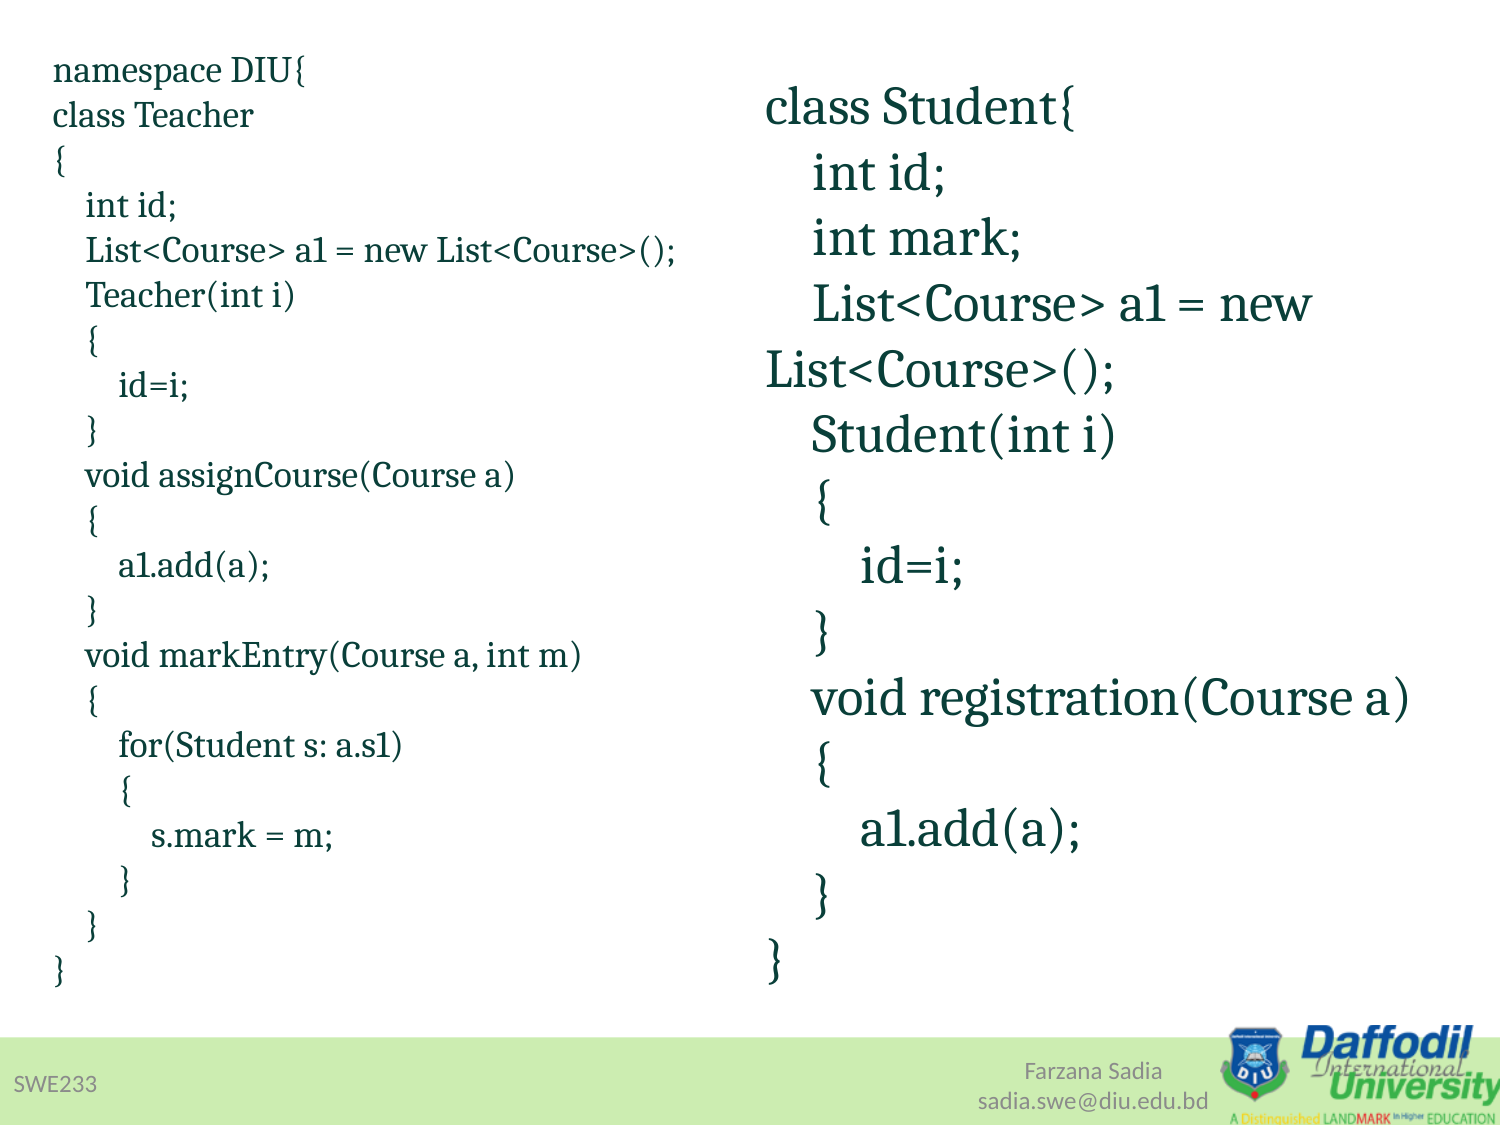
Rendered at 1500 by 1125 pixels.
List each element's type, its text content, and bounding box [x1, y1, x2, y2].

picture [1220, 1025, 1500, 1125]
list class Student{ int id; int mark; List<Course> a1 = new List<Course>(); Student(int i) { id=i; } void registration(Course a) { a1.add(a); } } [750, 62, 1500, 1005]
list namespace DIU{ class Teacher { int id; List<Course> a1 = new List<Course>(); Teacher(int i) { id=i; } void assignCourse(Course a) { a1.add(a); } void markEntry(Course a, int m) { for(Student s: a.s1) { s.mark = m; } } } [37, 37, 763, 1005]
